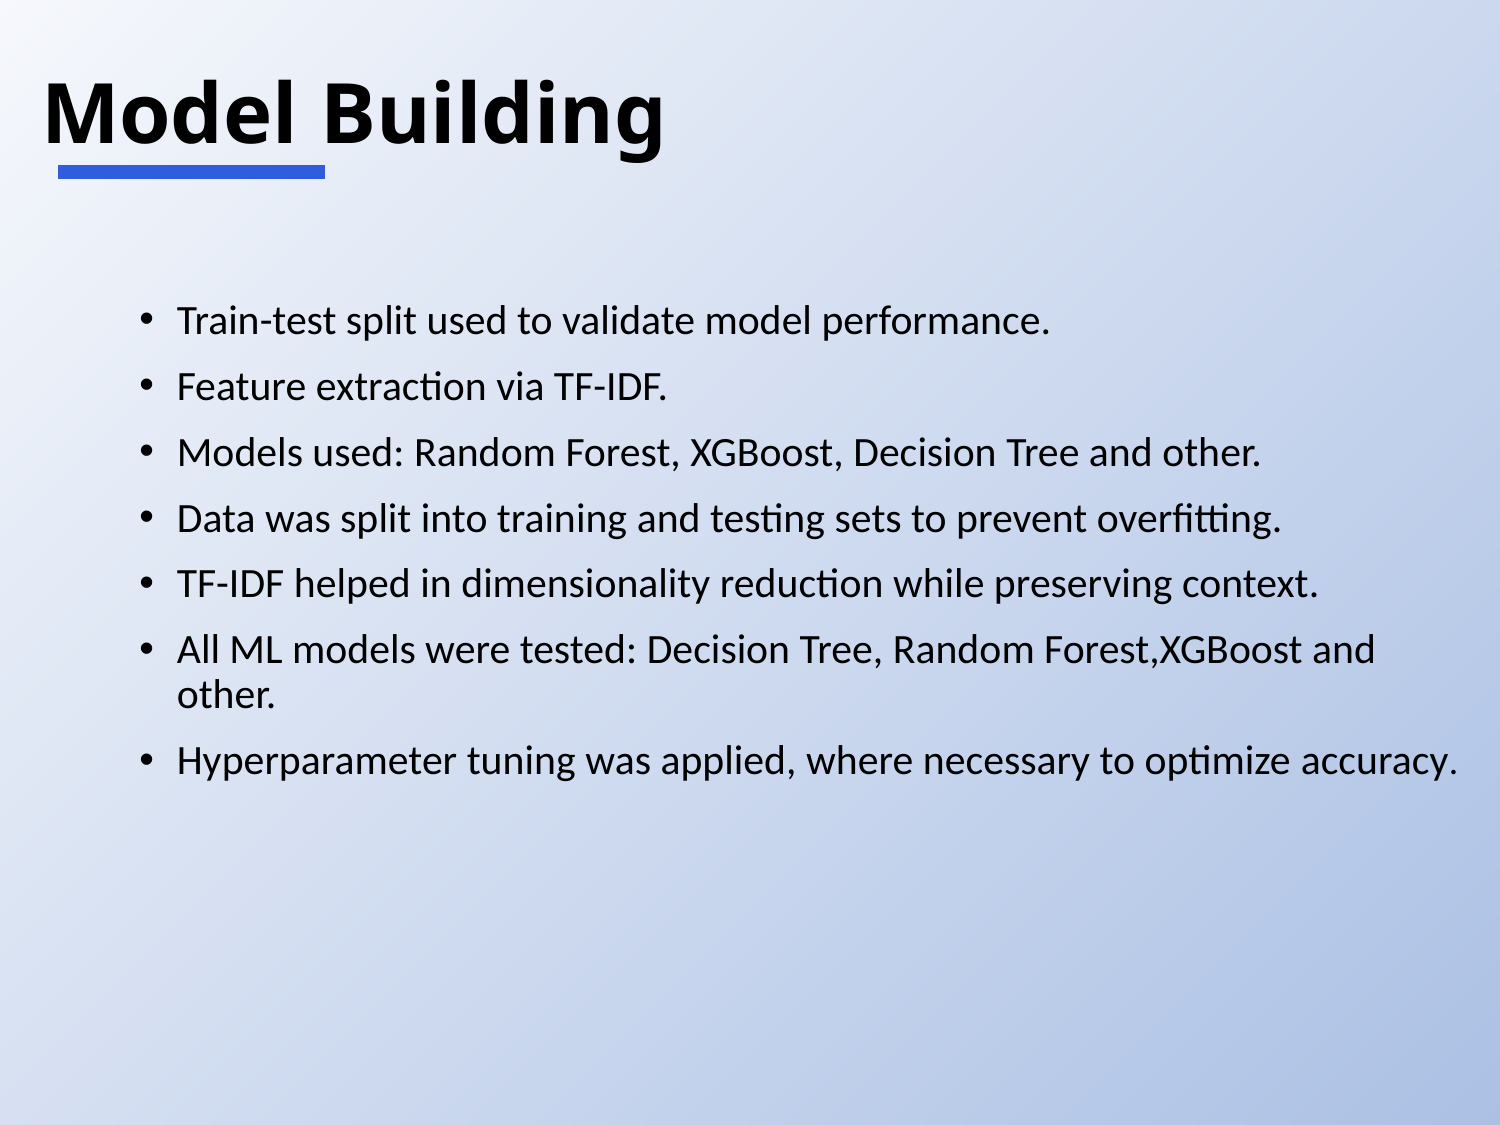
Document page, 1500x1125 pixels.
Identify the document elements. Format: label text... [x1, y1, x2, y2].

picture [58, 165, 325, 179]
list Train-test split used to validate model performance. Feature extraction via TF-IDF. Models used: Random Forest, XGBoost, Decision Tree and other. Data was split into training and testing sets to prevent overfitting. TF-IDF helped in dimensionality reduction while preserving context. All ML models were tested: Decision Tree, Random Forest,XGBoost and other. Hyperparameter tuning was applied, where necessary to optimize accuracy. [124, 224, 1500, 846]
title Model Building [25, 26, 983, 206]
